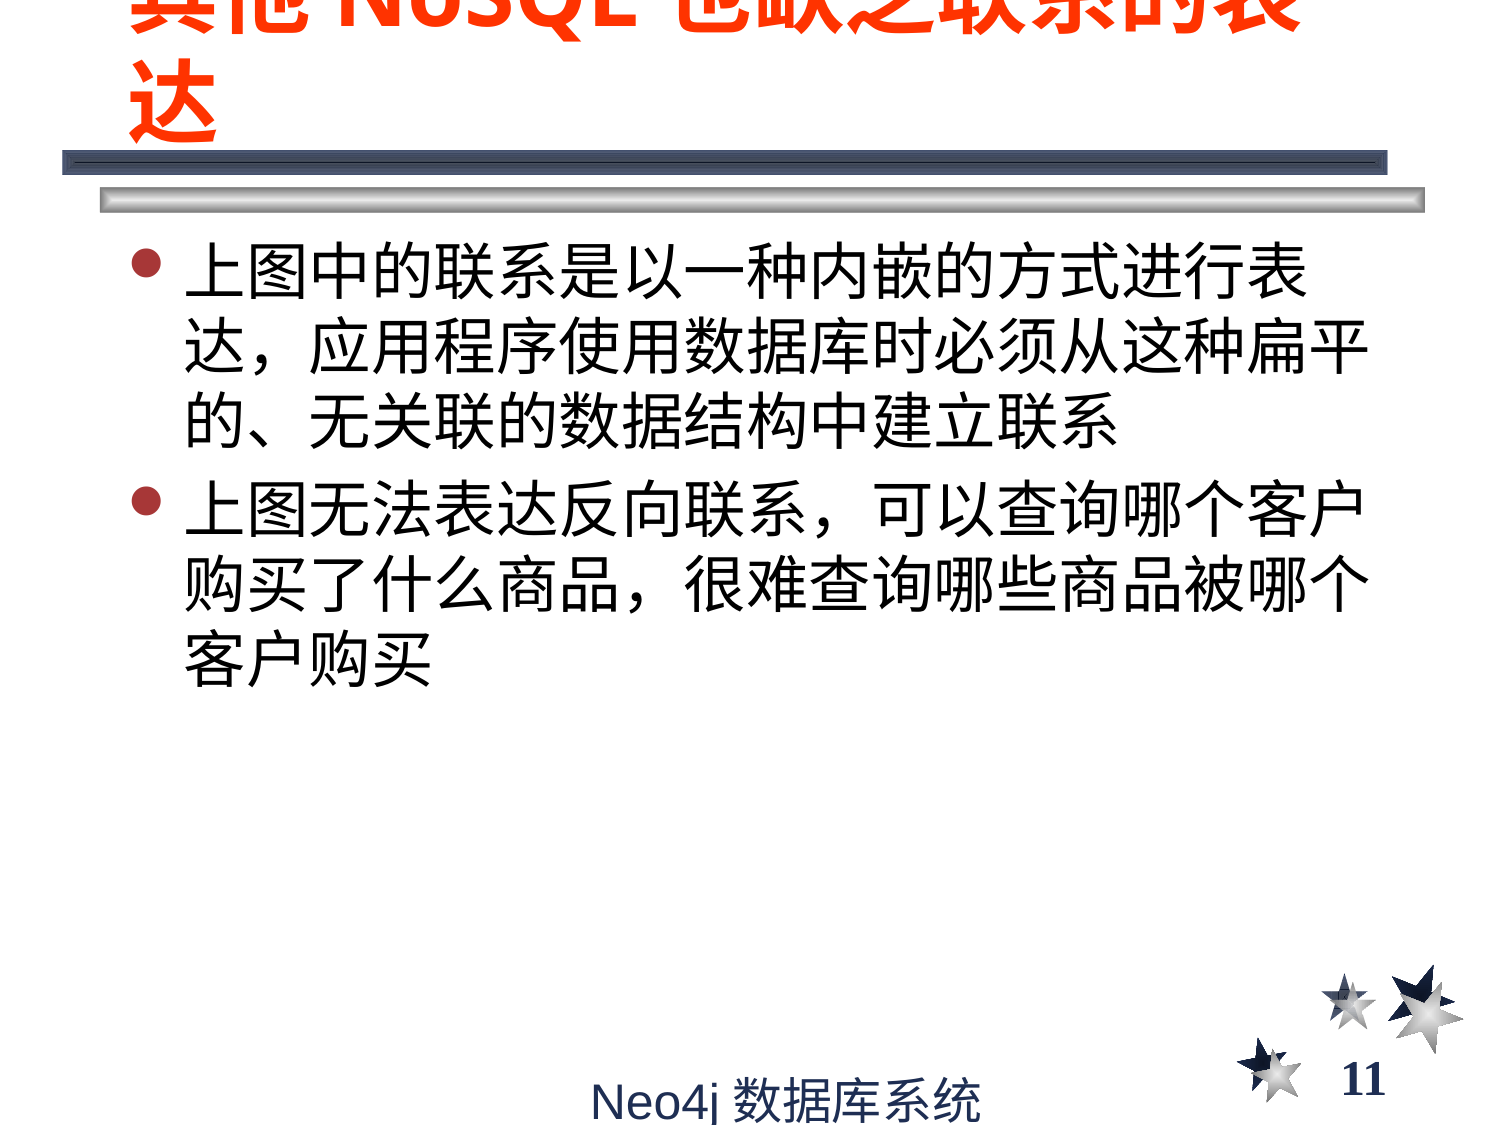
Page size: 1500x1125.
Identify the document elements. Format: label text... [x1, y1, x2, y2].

footer Neo4j数据库系统 [575, 1062, 1188, 1113]
list 上图中的联系是以一种内嵌的方式进行表达，应用程序使用数据库时必须从这种扁平的、无关联的数据结构中建立联系 上图无法表达反向联系，可以查询哪个客户购买了什么商品，很难查询哪些商品被哪个客户购买 [112, 224, 1388, 1025]
title 其他NoSQL也缺乏联系的表达 [112, 24, 1388, 163]
slide_number 11 [1324, 1049, 1489, 1101]
